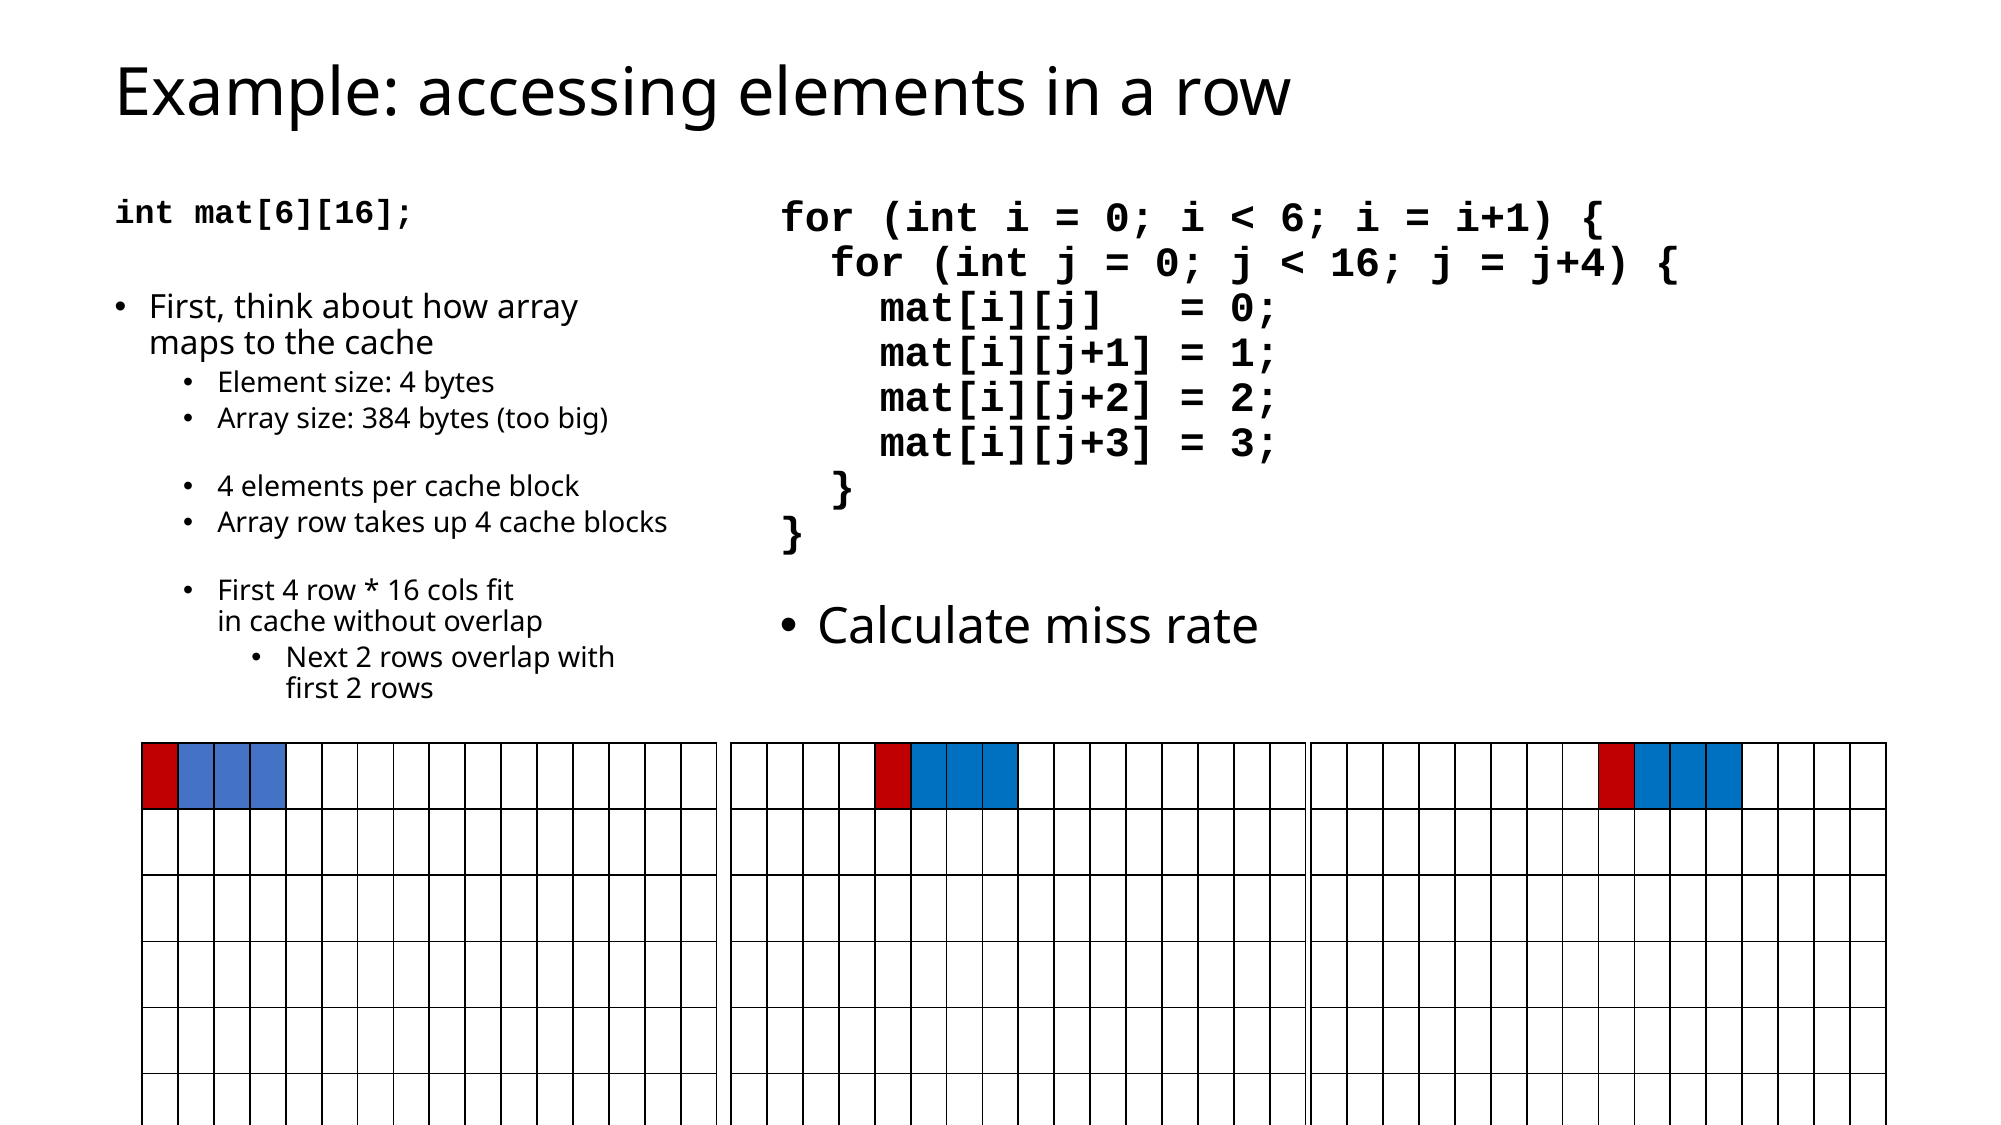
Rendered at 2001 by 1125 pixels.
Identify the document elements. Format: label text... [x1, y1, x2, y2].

table_header [1055, 744, 1089, 808]
table_cell [1599, 810, 1634, 874]
table_cell [1312, 1074, 1346, 1125]
table_header [1492, 744, 1526, 808]
table_cell [502, 810, 536, 874]
table_cell [1492, 810, 1526, 874]
table_header [876, 744, 910, 808]
table_cell [1420, 876, 1454, 941]
table_cell [466, 1008, 500, 1073]
table_cell [323, 1008, 357, 1073]
table_cell [1671, 810, 1705, 874]
table_cell [1163, 810, 1197, 874]
table_cell [1456, 942, 1490, 1007]
table_cell [574, 942, 608, 1007]
table_header [1271, 744, 1305, 808]
table_header [1456, 744, 1490, 808]
table_cell [1312, 810, 1346, 874]
table_cell [1127, 810, 1161, 874]
table_cell [251, 876, 285, 941]
table_cell [646, 942, 680, 1007]
table_cell [502, 1008, 536, 1073]
table_cell [610, 1074, 644, 1125]
table_cell [1348, 942, 1382, 1007]
table_cell [840, 810, 874, 874]
table_cell [1528, 1074, 1562, 1125]
table_header [323, 744, 357, 808]
table_cell [1019, 942, 1053, 1007]
table_header [1707, 744, 1741, 808]
table_cell [1707, 1008, 1741, 1073]
table_cell [876, 876, 910, 941]
table_header [804, 744, 838, 808]
table_cell [947, 876, 982, 941]
table_cell [430, 810, 464, 874]
table_cell [143, 1008, 177, 1073]
table_cell [1348, 810, 1382, 874]
table_cell [1420, 942, 1454, 1007]
slide_number 33 [1887, 1042, 1900, 1103]
table_cell [1348, 1074, 1382, 1125]
table_cell [215, 876, 249, 941]
table_cell [1456, 810, 1490, 874]
table_header [1127, 744, 1161, 808]
table_cell [912, 876, 946, 941]
list int mat[6][16]; First, think about how array maps to the cache Element size: 4 bytes Array size: 384 bytes (too big) 4 elements per cache block Array row takes up 4 cache blocks First 4 row * 16 cols fit in cache without overlap Next 2 rows overlap with first 2 rows [99, 187, 689, 723]
table_cell [646, 810, 680, 874]
table_cell [1743, 810, 1777, 874]
table_cell [1851, 876, 1885, 941]
table_cell [983, 876, 1017, 941]
table_cell [574, 810, 608, 874]
table_cell [804, 1008, 838, 1073]
table_cell [466, 942, 500, 1007]
table_cell [1779, 1074, 1813, 1125]
table_cell [1163, 876, 1197, 941]
table_cell [1235, 876, 1269, 941]
table_cell [1271, 810, 1305, 874]
table_header [1851, 744, 1885, 808]
table_header [1528, 744, 1562, 808]
table_cell [983, 1074, 1017, 1125]
table_cell [430, 876, 464, 941]
table_cell [876, 1008, 910, 1073]
table_cell [1671, 1008, 1705, 1073]
table_cell [1235, 1074, 1269, 1125]
table_cell [732, 1074, 766, 1125]
table_cell [912, 942, 946, 1007]
table_cell [682, 1074, 716, 1125]
table_cell [1127, 942, 1161, 1007]
table_cell [287, 876, 321, 941]
table_cell [502, 876, 536, 941]
table_cell [430, 1074, 464, 1125]
table_cell [876, 942, 910, 1007]
table_cell [1707, 876, 1741, 941]
table_cell [876, 810, 910, 874]
table_cell [358, 1074, 393, 1125]
table_cell [804, 810, 838, 874]
table_cell [1599, 1008, 1634, 1073]
table_cell [179, 876, 213, 941]
table_cell [179, 810, 213, 874]
table_cell [1599, 942, 1634, 1007]
table_cell [394, 942, 428, 1007]
table_cell [646, 876, 680, 941]
table_header [610, 744, 644, 808]
table_header [840, 744, 874, 808]
table_cell [179, 1008, 213, 1073]
table_cell [1235, 1008, 1269, 1073]
table_cell [1563, 1074, 1598, 1125]
table_header [912, 744, 946, 808]
table_cell [1091, 1008, 1125, 1073]
table_cell [394, 1008, 428, 1073]
table_cell [538, 810, 572, 874]
table_cell [287, 1074, 321, 1125]
table_cell [1743, 1008, 1777, 1073]
table_cell [323, 876, 357, 941]
table_cell [1055, 810, 1089, 874]
table_header [1563, 744, 1598, 808]
table_cell [1312, 942, 1346, 1007]
table_cell [1815, 1008, 1849, 1073]
table_cell [215, 942, 249, 1007]
table_cell [682, 942, 716, 1007]
table_cell [1528, 1008, 1562, 1073]
table_cell [1019, 810, 1053, 874]
table_cell [358, 942, 393, 1007]
table_header [143, 744, 177, 808]
table_cell [251, 810, 285, 874]
table_header [1199, 744, 1233, 808]
table_cell [1019, 876, 1053, 941]
table_cell [1420, 1074, 1454, 1125]
table_cell [1851, 942, 1885, 1007]
table_header [646, 744, 680, 808]
table_cell [179, 942, 213, 1007]
table_cell [1815, 810, 1849, 874]
table_cell [1779, 810, 1813, 874]
table_cell [804, 876, 838, 941]
table_cell [1528, 942, 1562, 1007]
table_cell [1743, 1074, 1777, 1125]
table_header [179, 744, 213, 808]
table_cell [840, 1008, 874, 1073]
table_header [538, 744, 572, 808]
table_cell [1091, 810, 1125, 874]
table_cell [1055, 876, 1089, 941]
table_cell [1743, 942, 1777, 1007]
table_cell [1199, 876, 1233, 941]
table_cell [1671, 876, 1705, 941]
table_cell [1127, 1008, 1161, 1073]
table_cell [143, 942, 177, 1007]
table_header [502, 744, 536, 808]
table_cell [287, 1008, 321, 1073]
table_cell [1384, 810, 1418, 874]
table_cell [1127, 876, 1161, 941]
table_cell [1599, 876, 1634, 941]
table_header [430, 744, 464, 808]
table_cell [1420, 1008, 1454, 1073]
table_cell [646, 1008, 680, 1073]
table_cell [1199, 1008, 1233, 1073]
table_cell [1635, 876, 1669, 941]
table_cell [1127, 1074, 1161, 1125]
table_cell [394, 810, 428, 874]
table_cell [1707, 810, 1741, 874]
table_cell [1312, 876, 1346, 941]
table_header [1235, 744, 1269, 808]
table_cell [732, 942, 766, 1007]
table_cell [251, 1074, 285, 1125]
table_cell [610, 876, 644, 941]
table_cell [323, 1074, 357, 1125]
table_cell [983, 1008, 1017, 1073]
table_header [768, 744, 802, 808]
table_header [1420, 744, 1454, 808]
table_cell [840, 876, 874, 941]
table_cell [768, 1008, 802, 1073]
table_cell [682, 876, 716, 941]
table_cell [1235, 942, 1269, 1007]
table_cell [610, 810, 644, 874]
table_cell [1091, 1074, 1125, 1125]
table_cell [682, 810, 716, 874]
table_cell [179, 1074, 213, 1125]
table_cell [323, 810, 357, 874]
list for (int i = 0; i < 6; i = i+1) { for (int j = 0; j < 16; j = j+4) { mat[i][j] = 0; mat[i][j+1] = 1; mat[i][j+2] = 2; mat[i][j+3] = 3; } } Calculate miss rate [764, 187, 1901, 1013]
table_header [1019, 744, 1053, 808]
table_cell [143, 876, 177, 941]
table_header [358, 744, 393, 808]
table_cell [1271, 1008, 1305, 1073]
table_cell [574, 876, 608, 941]
table_header [466, 744, 500, 808]
table_cell [1563, 942, 1598, 1007]
table_cell [1851, 810, 1885, 874]
table_cell [1019, 1074, 1053, 1125]
table_cell [1384, 942, 1418, 1007]
table_header [394, 744, 428, 808]
table_cell [947, 942, 982, 1007]
table_cell [1091, 876, 1125, 941]
table_cell [1055, 1008, 1089, 1073]
table_cell [1492, 1074, 1526, 1125]
table_cell [1563, 876, 1598, 941]
table_header [682, 744, 716, 808]
table_header [1635, 744, 1669, 808]
table_cell [768, 810, 802, 874]
table_header [251, 744, 285, 808]
table_cell [1091, 942, 1125, 1007]
table_cell [912, 1008, 946, 1073]
table_cell [1384, 1008, 1418, 1073]
table_cell [1563, 1008, 1598, 1073]
table_cell [1312, 1008, 1346, 1073]
table_cell [1492, 942, 1526, 1007]
table_cell [538, 876, 572, 941]
table_cell [768, 1074, 802, 1125]
table_header [574, 744, 608, 808]
table_header [1348, 744, 1382, 808]
table_cell [358, 810, 393, 874]
table_cell [1635, 1074, 1669, 1125]
table_cell [538, 1008, 572, 1073]
table_cell [1199, 942, 1233, 1007]
table_cell [1492, 876, 1526, 941]
table_cell [394, 1074, 428, 1125]
table_header [1779, 744, 1813, 808]
table_cell [1671, 1074, 1705, 1125]
table_cell [732, 810, 766, 874]
table_header [287, 744, 321, 808]
table_cell [1199, 1074, 1233, 1125]
table_cell [538, 1074, 572, 1125]
table_cell [947, 1074, 982, 1125]
table_cell [1851, 1074, 1885, 1125]
table_header [1599, 744, 1634, 808]
table_header [732, 744, 766, 808]
table_cell [682, 1008, 716, 1073]
table_cell [502, 942, 536, 1007]
table_header [1671, 744, 1705, 808]
table_cell [287, 942, 321, 1007]
table_cell [1563, 810, 1598, 874]
table_cell [1019, 1008, 1053, 1073]
table_cell [215, 1074, 249, 1125]
table_cell [1456, 1008, 1490, 1073]
table_header [983, 744, 1017, 808]
table_cell [912, 810, 946, 874]
table_cell [732, 876, 766, 941]
table_cell [912, 1074, 946, 1125]
table_cell [646, 1074, 680, 1125]
table_cell [1779, 942, 1813, 1007]
table_cell [251, 1008, 285, 1073]
table_cell [574, 1008, 608, 1073]
title Example: accessing elements in a row [99, 37, 1900, 150]
table_cell [983, 942, 1017, 1007]
table_cell [1271, 876, 1305, 941]
table_cell [947, 1008, 982, 1073]
table_cell [768, 942, 802, 1007]
table_header [1312, 744, 1346, 808]
table_cell [804, 942, 838, 1007]
table_header [1743, 744, 1777, 808]
table_cell [1163, 942, 1197, 1007]
table_cell [251, 942, 285, 1007]
table_cell [430, 942, 464, 1007]
table_cell [1384, 876, 1418, 941]
table_cell [1671, 942, 1705, 1007]
table_cell [768, 876, 802, 941]
table_cell [1707, 942, 1741, 1007]
table_cell [143, 810, 177, 874]
table_cell [323, 942, 357, 1007]
table_cell [1779, 1008, 1813, 1073]
table_cell [1815, 876, 1849, 941]
table_cell [1235, 810, 1269, 874]
table_cell [1384, 1074, 1418, 1125]
table_cell [1815, 1074, 1849, 1125]
table_cell [610, 1008, 644, 1073]
table_cell [1528, 810, 1562, 874]
table_cell [430, 1008, 464, 1073]
table_cell [466, 1074, 500, 1125]
table_header [1163, 744, 1197, 808]
table_header [947, 744, 982, 808]
table_header [1815, 744, 1849, 808]
table_cell [732, 1008, 766, 1073]
table_cell [876, 1074, 910, 1125]
table_cell [1456, 1074, 1490, 1125]
table_cell [502, 1074, 536, 1125]
table_cell [1163, 1074, 1197, 1125]
table_header [1384, 744, 1418, 808]
table_cell [1528, 876, 1562, 941]
table_cell [1199, 810, 1233, 874]
table_cell [1420, 810, 1454, 874]
table_header [215, 744, 249, 808]
table_cell [287, 810, 321, 874]
table_cell [1743, 876, 1777, 941]
table_cell [394, 876, 428, 941]
table_cell [358, 876, 393, 941]
table_cell [1492, 1008, 1526, 1073]
table_cell [1599, 1074, 1634, 1125]
table_cell [1635, 1008, 1669, 1073]
table_cell [1348, 1008, 1382, 1073]
table_cell [1348, 876, 1382, 941]
table_cell [610, 942, 644, 1007]
table_cell [1815, 942, 1849, 1007]
table_cell [1055, 1074, 1089, 1125]
table_cell [215, 810, 249, 874]
table_cell [983, 810, 1017, 874]
table_cell [840, 942, 874, 1007]
table_cell [143, 1074, 177, 1125]
table_cell [1707, 1074, 1741, 1125]
table_cell [215, 1008, 249, 1073]
table_cell [1271, 1074, 1305, 1125]
table_cell [1635, 942, 1669, 1007]
table_cell [1163, 1008, 1197, 1073]
table_cell [1779, 876, 1813, 941]
table_cell [804, 1074, 838, 1125]
table_cell [1635, 810, 1669, 874]
table_cell [574, 1074, 608, 1125]
table_cell [947, 810, 982, 874]
table_cell [1271, 942, 1305, 1007]
table_cell [1456, 876, 1490, 941]
table_cell [466, 810, 500, 874]
table_cell [840, 1074, 874, 1125]
table_cell [1851, 1008, 1885, 1073]
table_cell [538, 942, 572, 1007]
table_cell [466, 876, 500, 941]
table_cell [1055, 942, 1089, 1007]
table_header [1091, 744, 1125, 808]
table_cell [358, 1008, 393, 1073]
